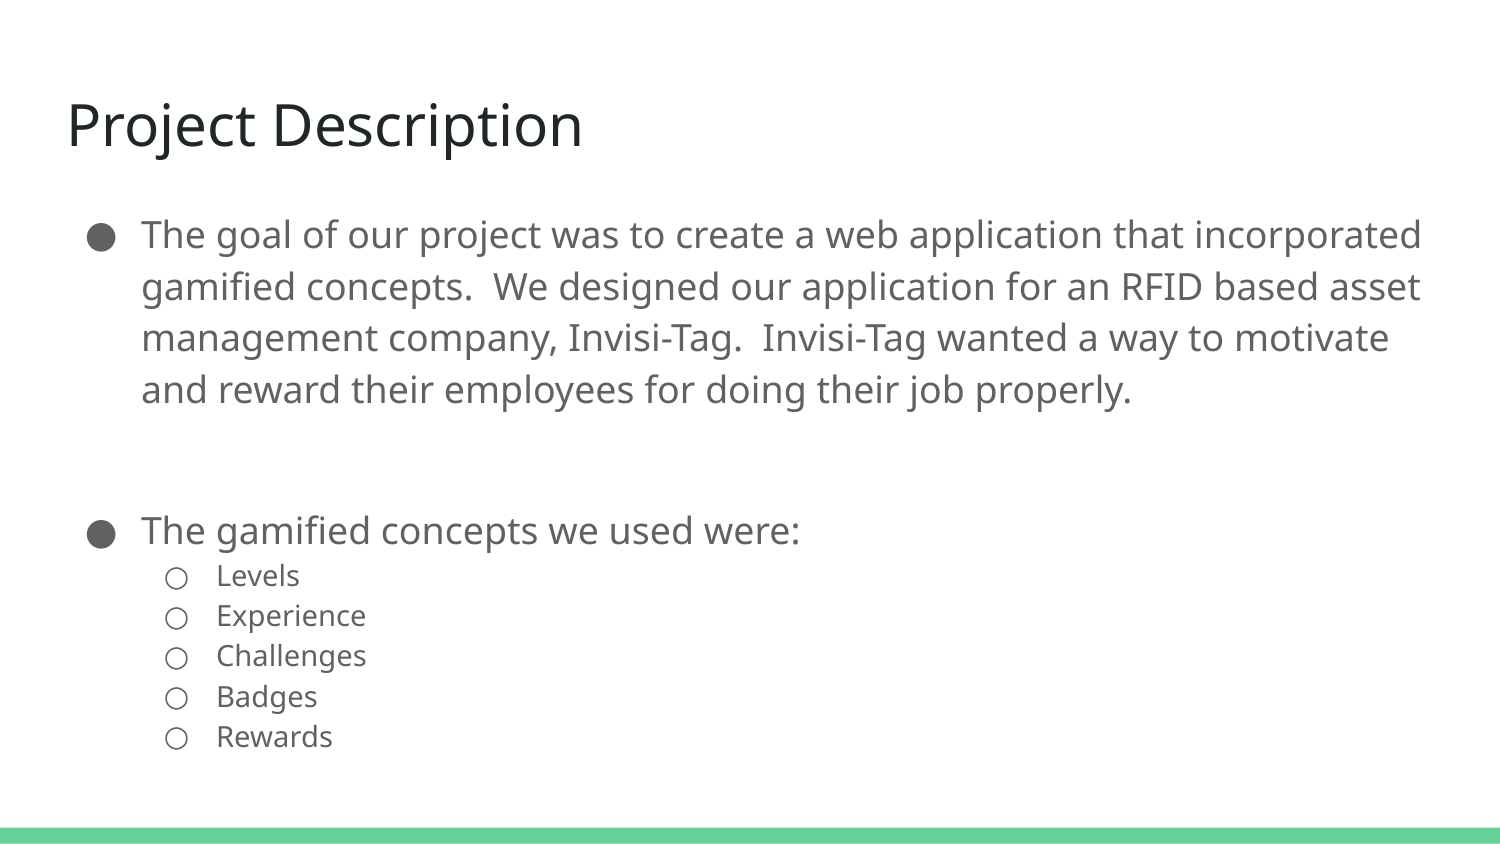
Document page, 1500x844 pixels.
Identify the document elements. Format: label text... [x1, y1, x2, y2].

title Project Description [51, 72, 1449, 167]
list The goal of our project was to create a web application that incorporated gamified concepts. We designed our application for an RFID based asset management company, Invisi-Tag. Invisi-Tag wanted a way to motivate and reward their employees for doing their job properly. The gamified concepts we used were: Levels Experience Challenges Badges Rewards [51, 189, 1449, 750]
